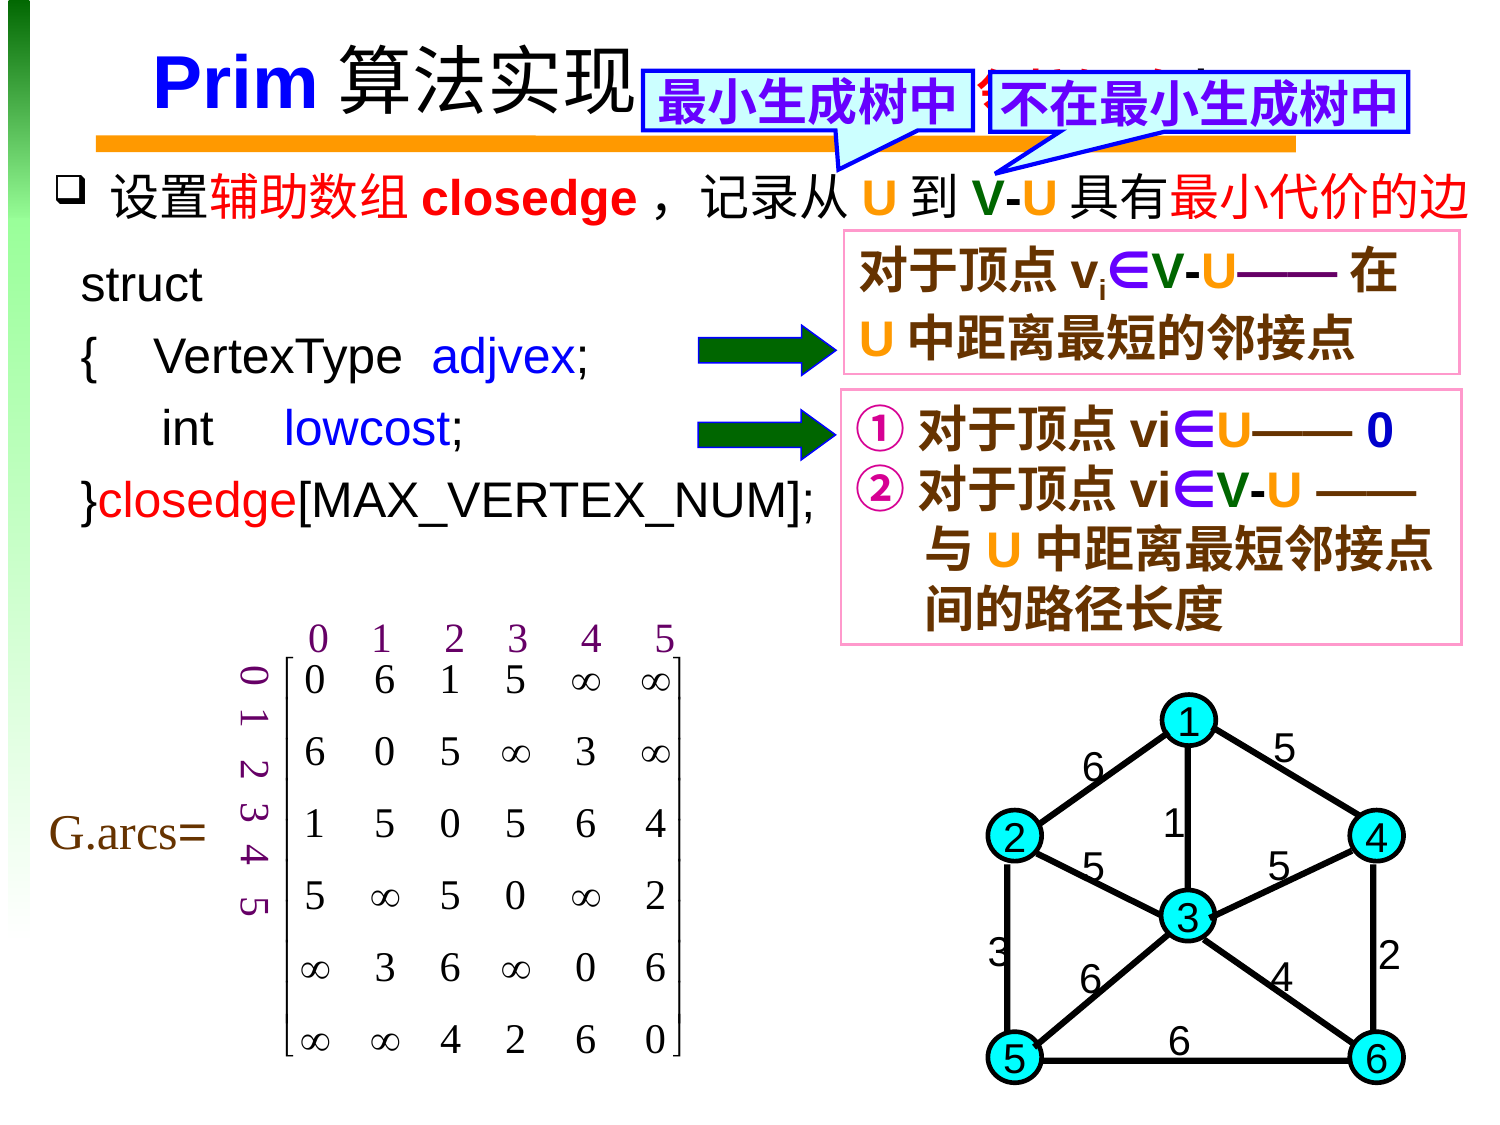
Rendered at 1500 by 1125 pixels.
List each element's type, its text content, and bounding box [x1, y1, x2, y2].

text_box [33, 602, 695, 1070]
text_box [967, 694, 1417, 1084]
text_box [698, 325, 837, 376]
text_box 设置辅助数组closedge，记录从U到V-U具有最小代价的边 [38, 151, 1500, 233]
text_box ①对于顶点vi∈U—— 0 ②对于顶点vi∈V-U —— 与U中距离最短邻接点 间的路径长度 [841, 389, 1462, 645]
text_box Prim算法实现 [0, 25, 791, 131]
text_box 对于顶点vi∈V-U——在U中距离最短的邻接点 [843, 230, 1460, 374]
text_box 图用邻接矩阵表示 [876, 53, 1292, 129]
text_box [698, 409, 836, 460]
text_box 不在最小生成树中 [990, 72, 1409, 174]
text_box 最小生成树中 [642, 70, 973, 170]
text_box struct { VertexType adjvex; int lowcost; }closedge[MAX_VERTEX_NUM]; [65, 233, 831, 536]
